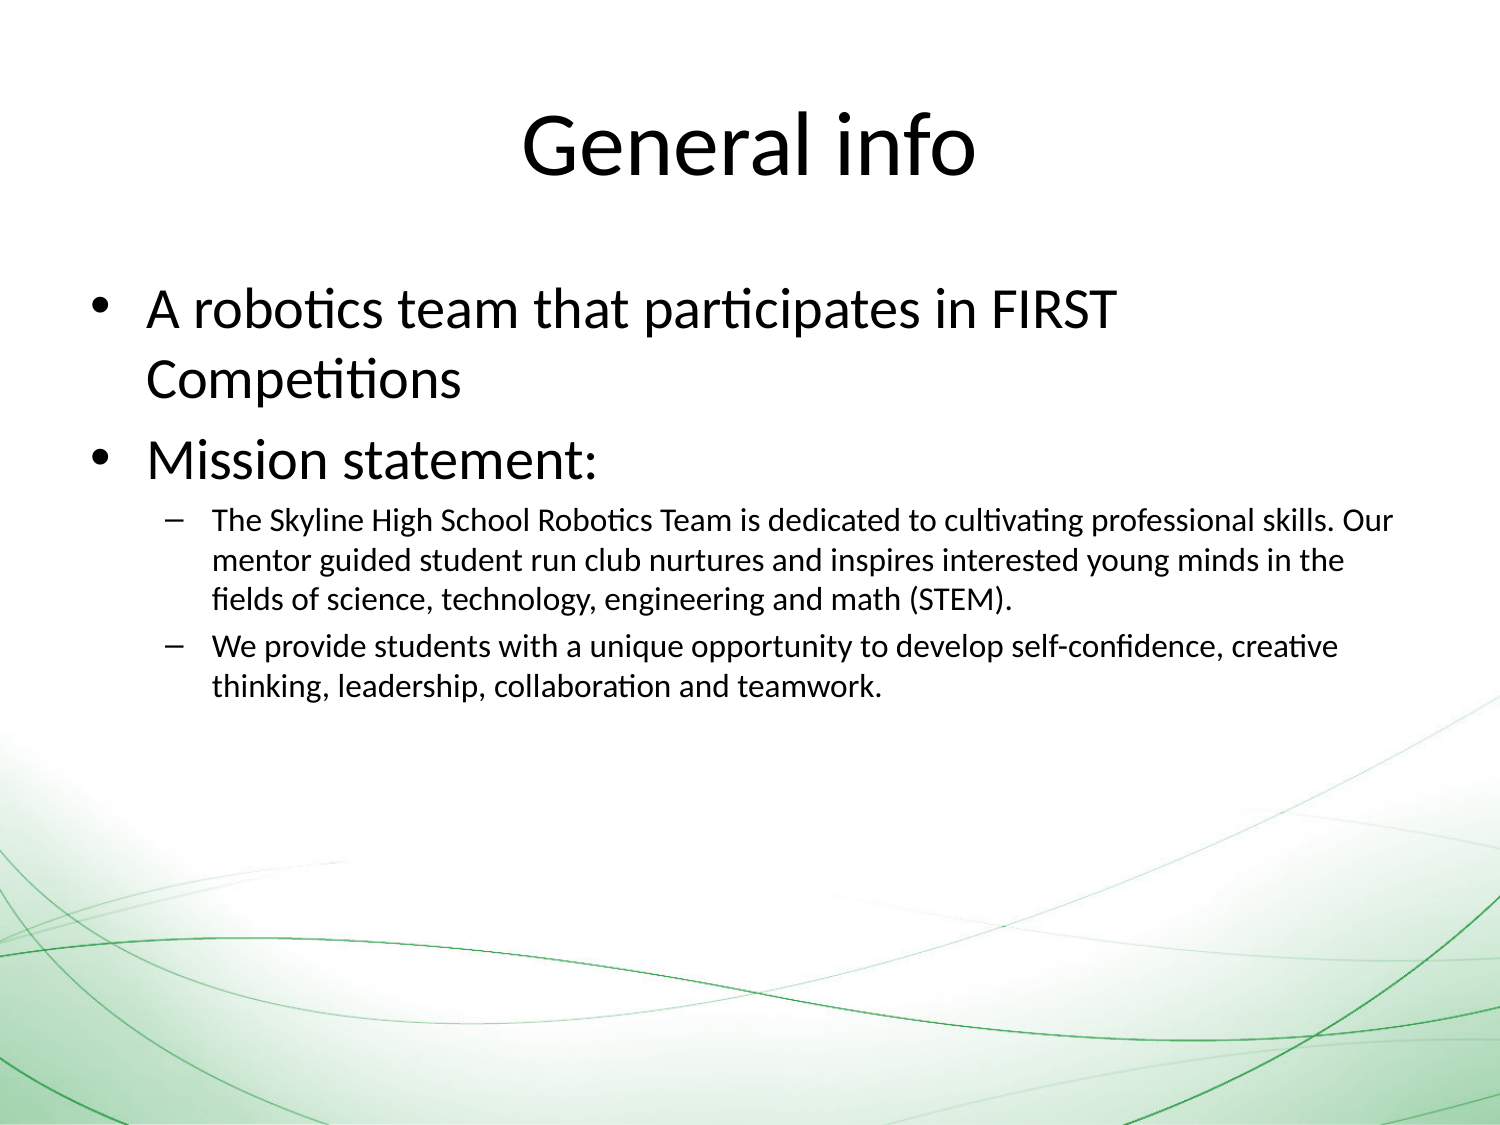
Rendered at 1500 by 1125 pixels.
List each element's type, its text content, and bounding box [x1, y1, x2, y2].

title General info [75, 45, 1425, 233]
list A robotics team that participates in FIRST Competitions Mission statement: The Skyline High School Robotics Team is dedicated to cultivating professional skills. Our mentor guided student run club nurtures and inspires interested young minds in the fields of science, technology, engineering and math (STEM). We provide students with a unique opportunity to develop self-confidence, creative thinking, leadership, collaboration and teamwork. [75, 262, 1425, 1005]
